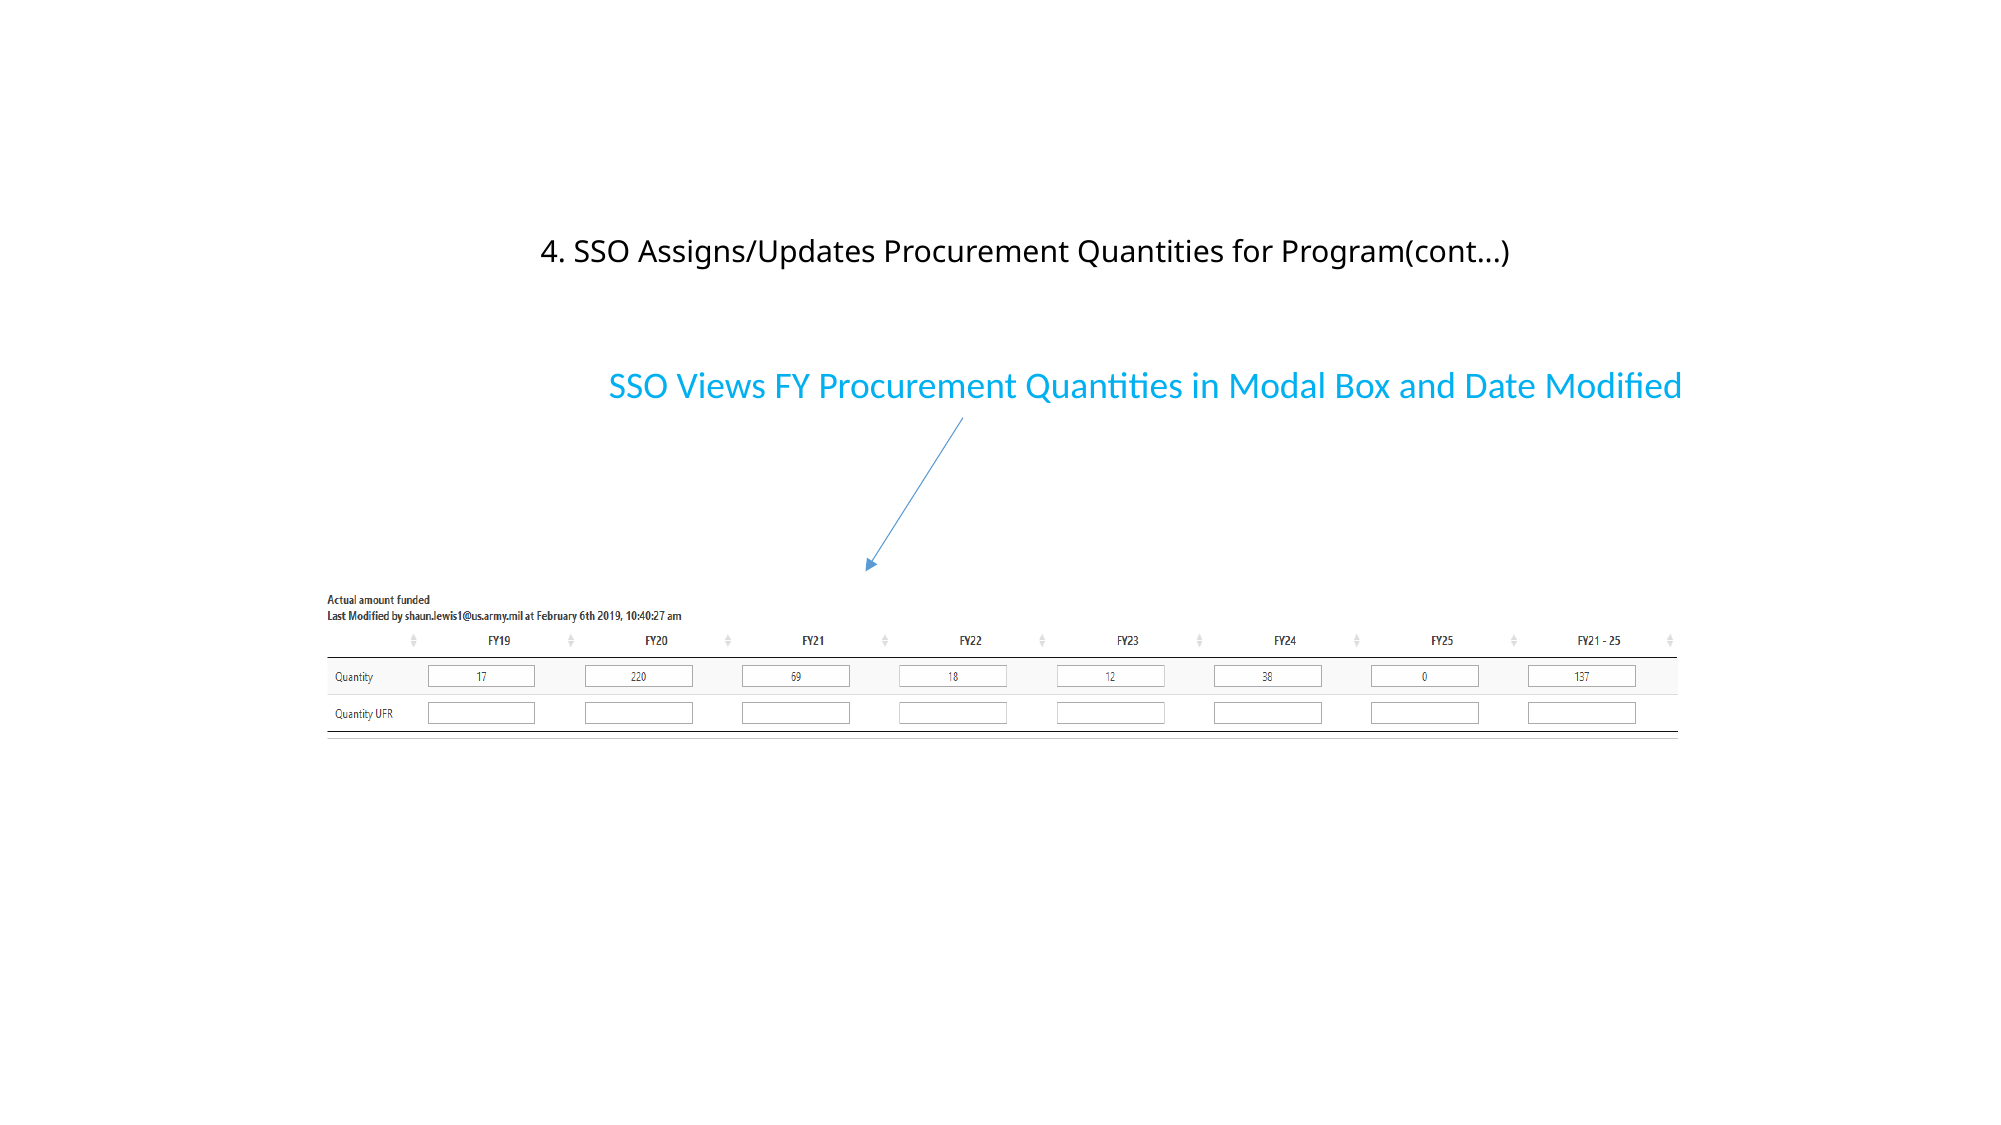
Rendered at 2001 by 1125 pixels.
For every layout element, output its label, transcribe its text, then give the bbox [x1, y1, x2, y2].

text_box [865, 417, 963, 572]
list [286, 586, 1690, 740]
text_box SSO Views FY Procurement Quantities in Modal Box and Date Modified [594, 353, 1699, 414]
title 4. SSO Assigns/Updates Procurement Quantities for Program(cont...) [162, 227, 1888, 445]
